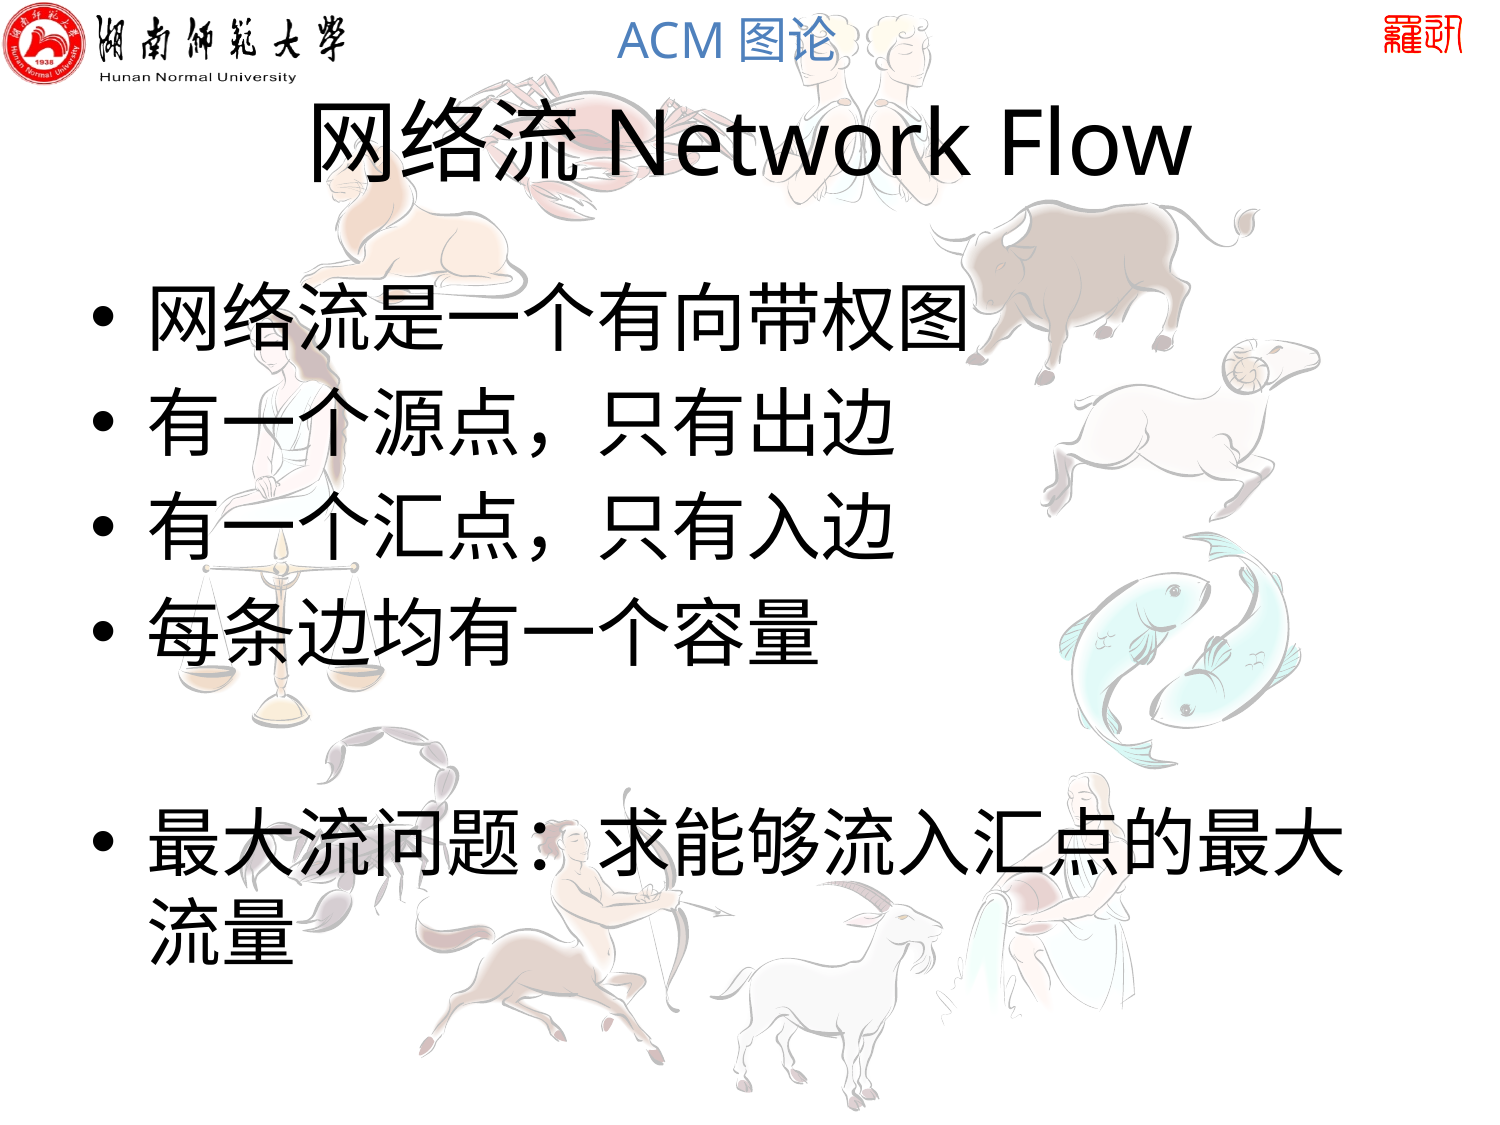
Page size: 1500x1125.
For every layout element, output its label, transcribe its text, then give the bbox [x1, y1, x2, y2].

list 网络流是一个有向带权图 有一个源点，只有出边 有一个汇点，只有入边 每条边均有一个容量 最大流问题：求能够流入汇点的最大流量 [75, 262, 1425, 1005]
title 网络流Network Flow [75, 45, 1425, 233]
picture [1343, 0, 1500, 69]
picture [0, 0, 348, 86]
